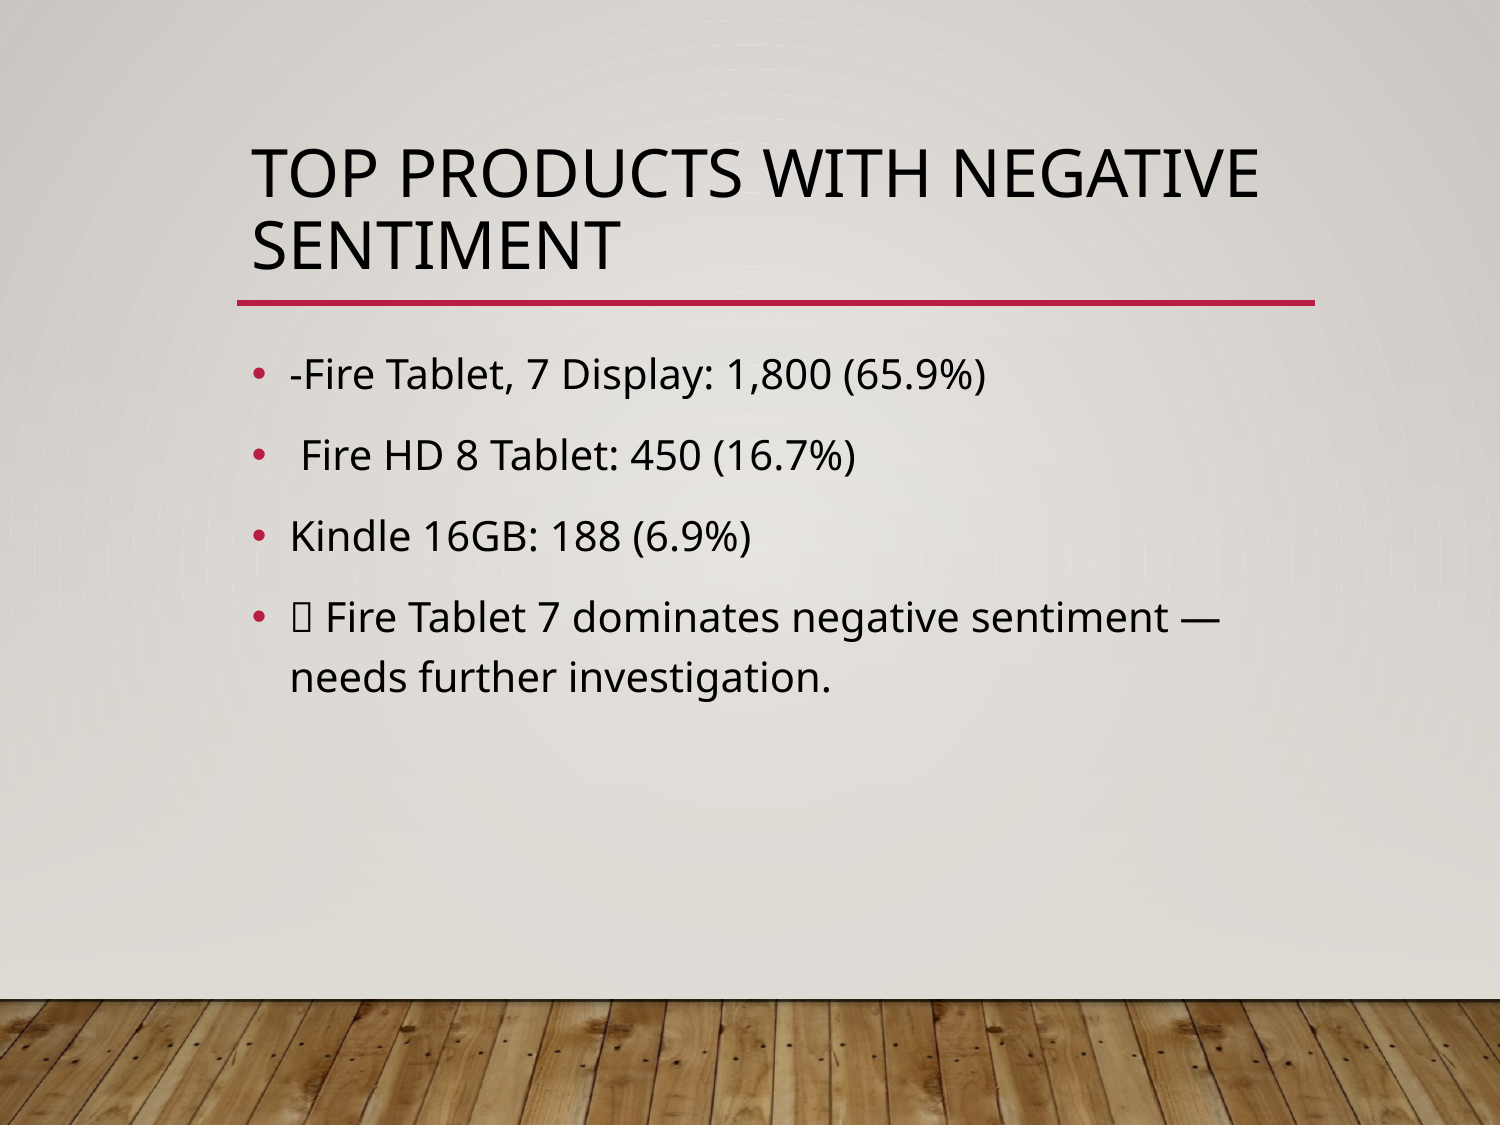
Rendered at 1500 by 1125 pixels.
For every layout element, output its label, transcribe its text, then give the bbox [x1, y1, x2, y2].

title Top Products with Negative Sentiment [236, 131, 1315, 305]
picture [0, 999, 1500, 1125]
list -Fire Tablet, 7 Display: 1,800 (65.9%) Fire HD 8 Tablet: 450 (16.7%) Kindle 16GB: 188 (6.9%) ✅ Fire Tablet 7 dominates negative sentiment — needs further investigation. [236, 330, 1315, 897]
